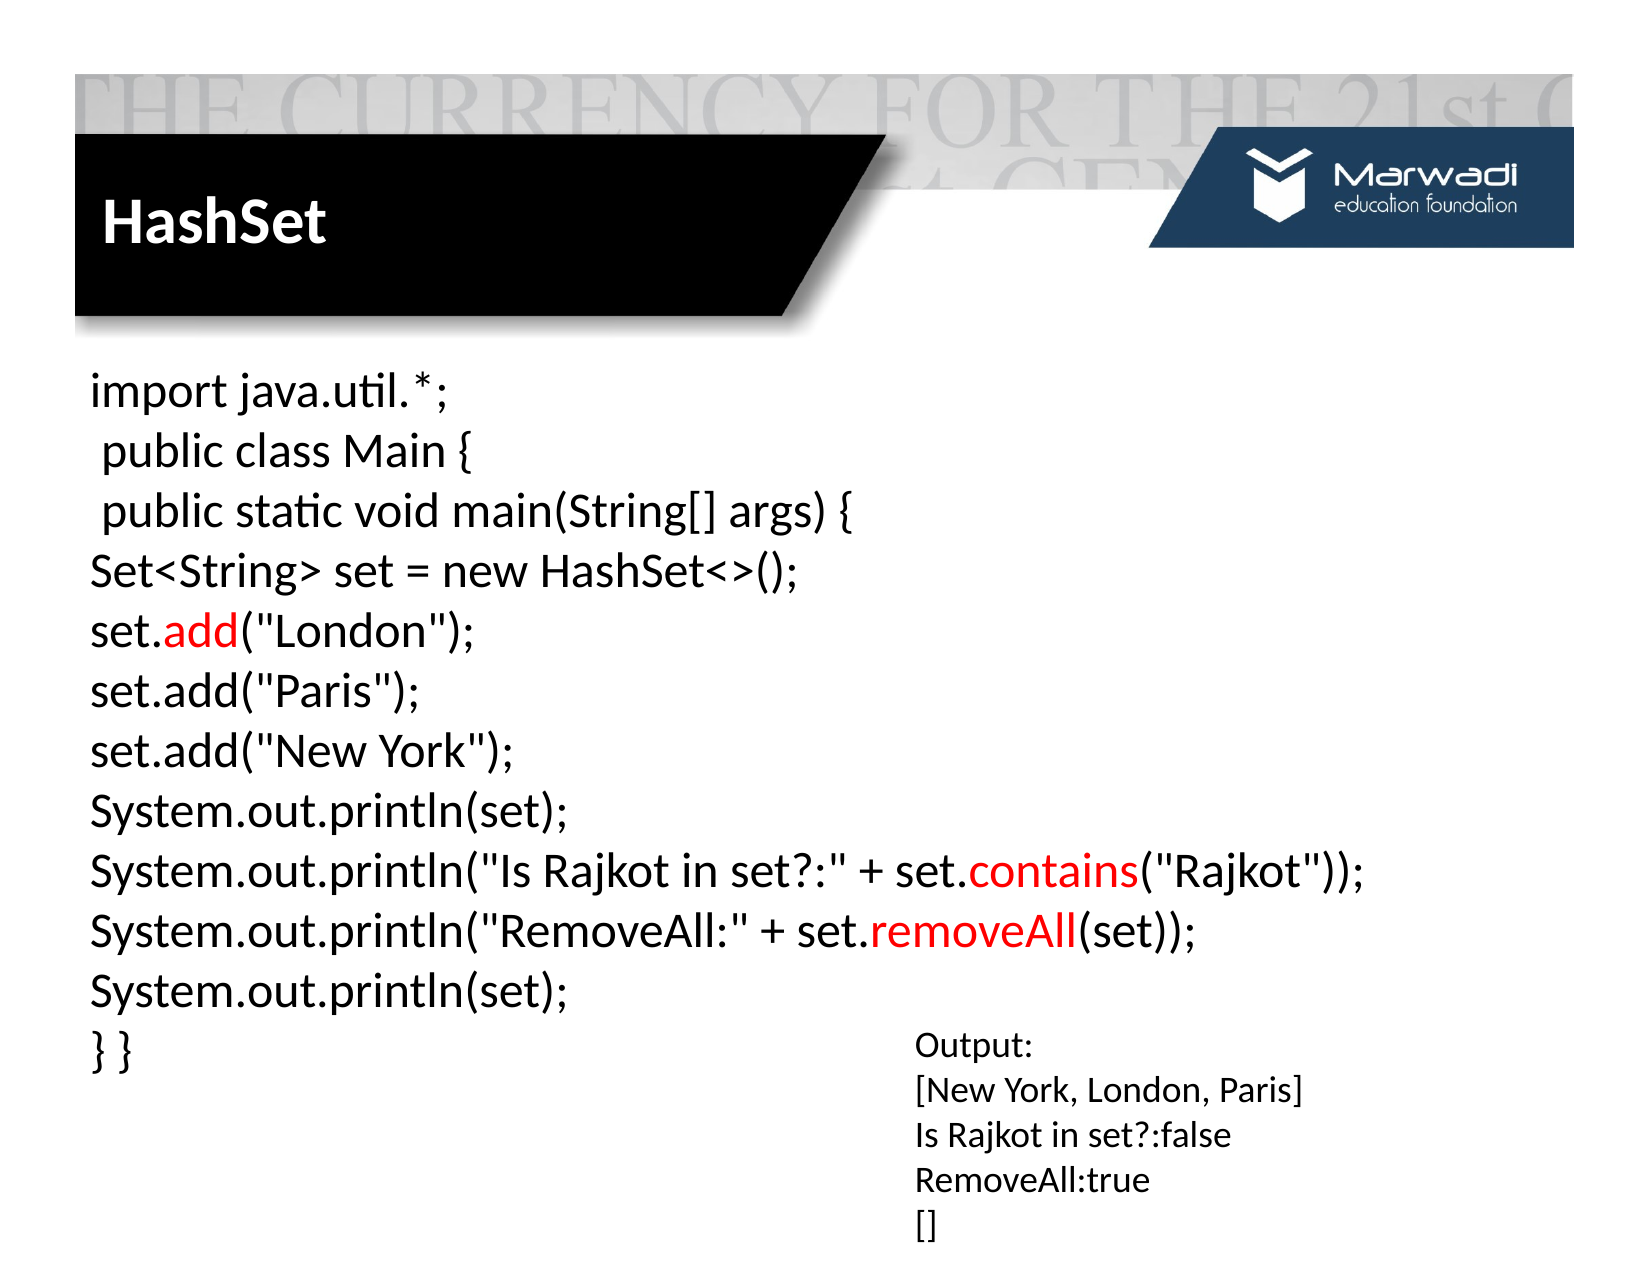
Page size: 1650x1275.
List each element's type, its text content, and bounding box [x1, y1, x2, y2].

text_box HashSet [99, 174, 825, 257]
text_box import java.util.*; public class Main { public static void main(String[] args) { Set<String> set = new HashSet<>(); set.add("London"); set.add("Paris"); set.add("New York"); System.out.println(set); System.out.println("Is Rajkot in set?:" + set.contains("Rajkot")); System.out.println("RemoveAll:" + set.removeAll(set)); System.out.println(set); } } [74, 349, 1563, 1085]
picture [75, 74, 1574, 341]
text_box Output: [New York, London, Paris] Is Rajkot in set?:false RemoveAll:true [] [899, 1012, 1650, 1253]
